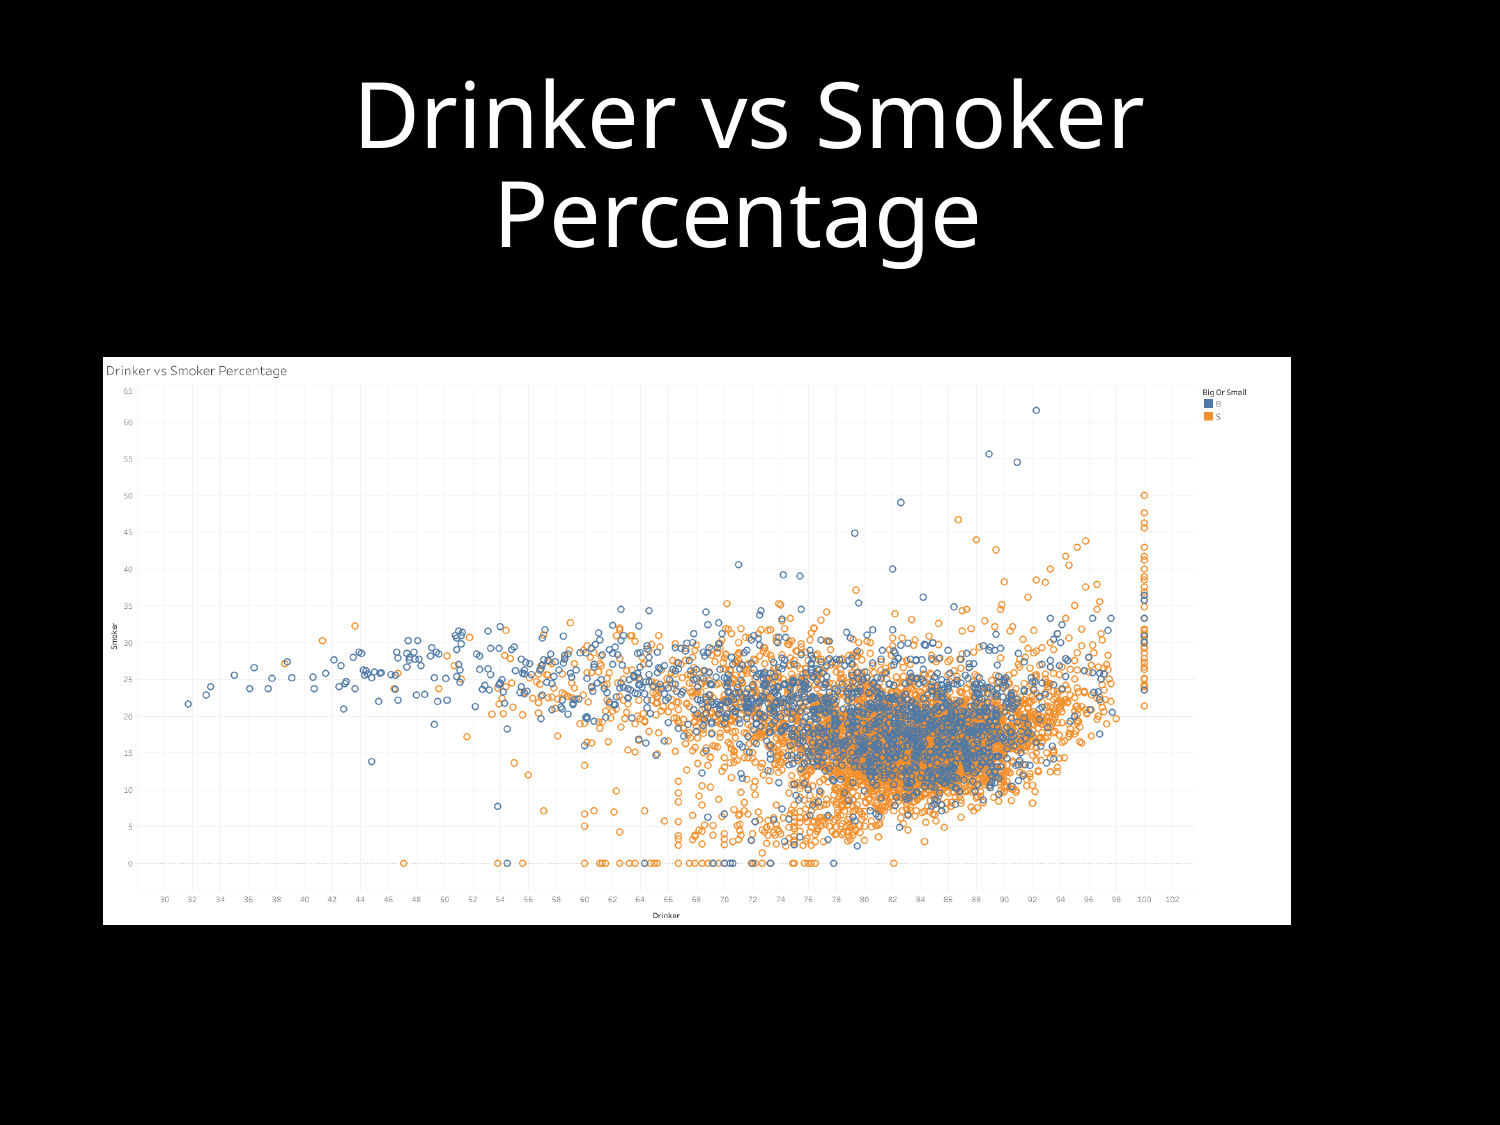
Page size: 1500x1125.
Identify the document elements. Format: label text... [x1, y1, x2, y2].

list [103, 357, 1291, 926]
title Drinker vs Smoker Percentage [103, 59, 1397, 278]
